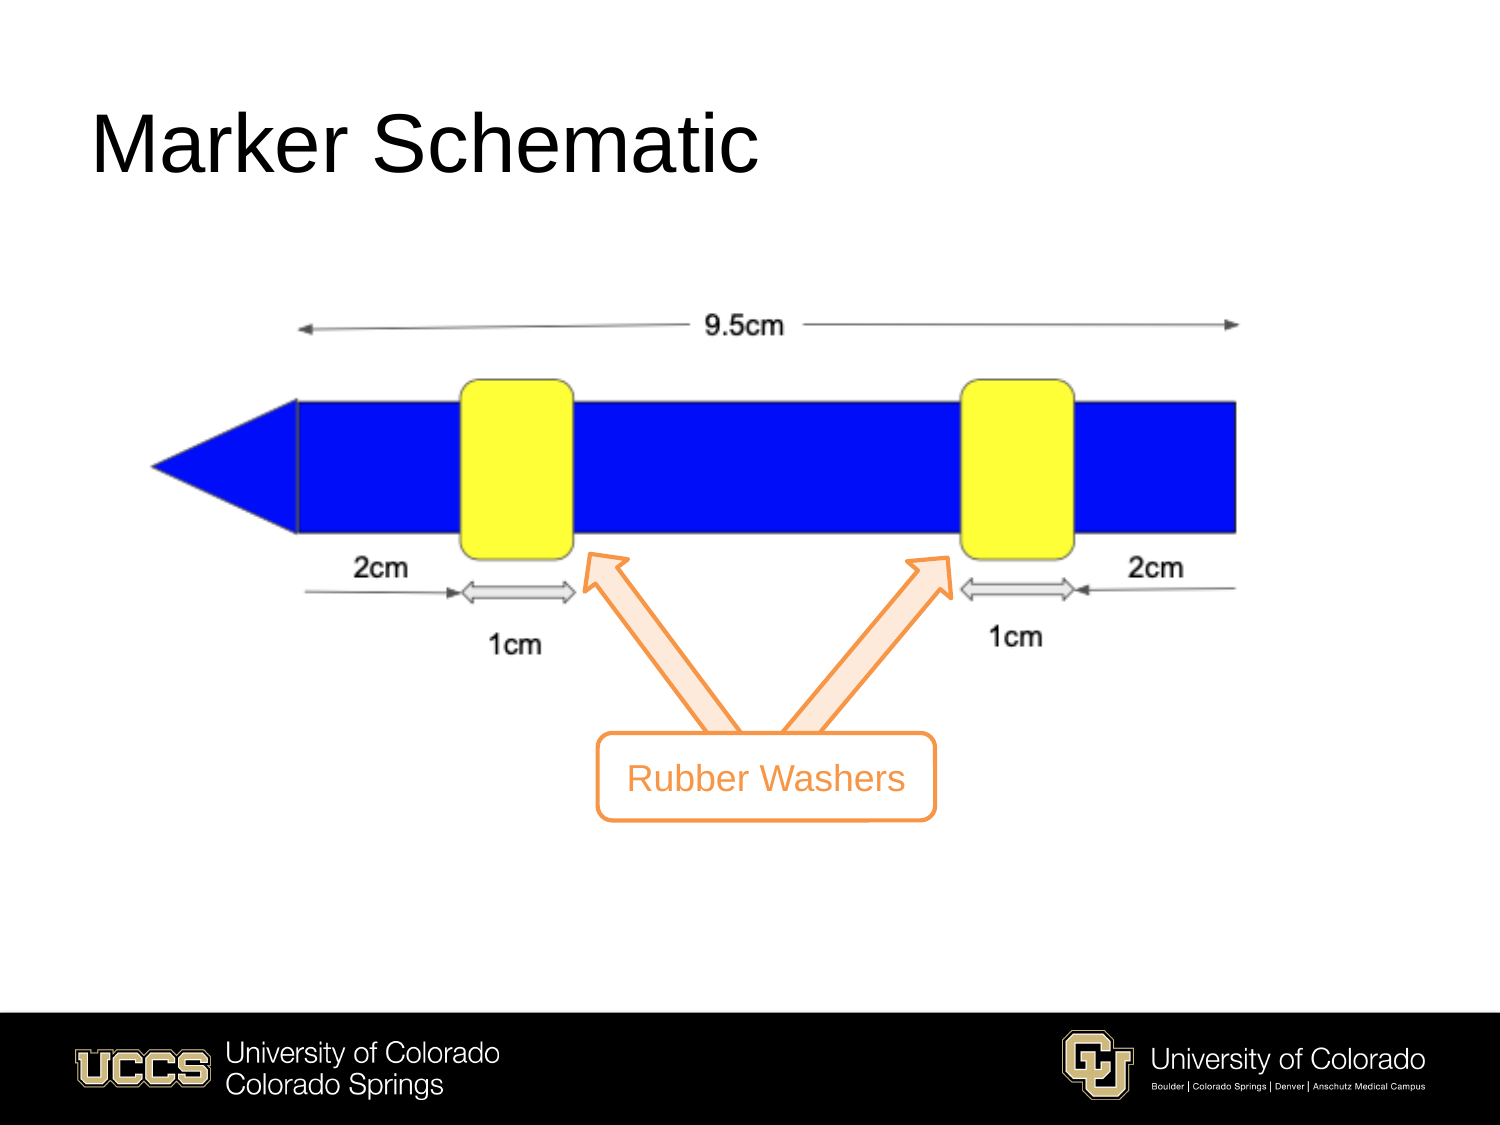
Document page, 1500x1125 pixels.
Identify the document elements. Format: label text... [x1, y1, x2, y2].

text_box [694, 719, 742, 730]
text_box [781, 719, 835, 730]
picture [75, 1041, 499, 1100]
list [113, 249, 1387, 710]
picture [1062, 1030, 1425, 1100]
text_box Rubber Washers [595, 730, 938, 823]
title Marker Schematic [75, 45, 1425, 233]
